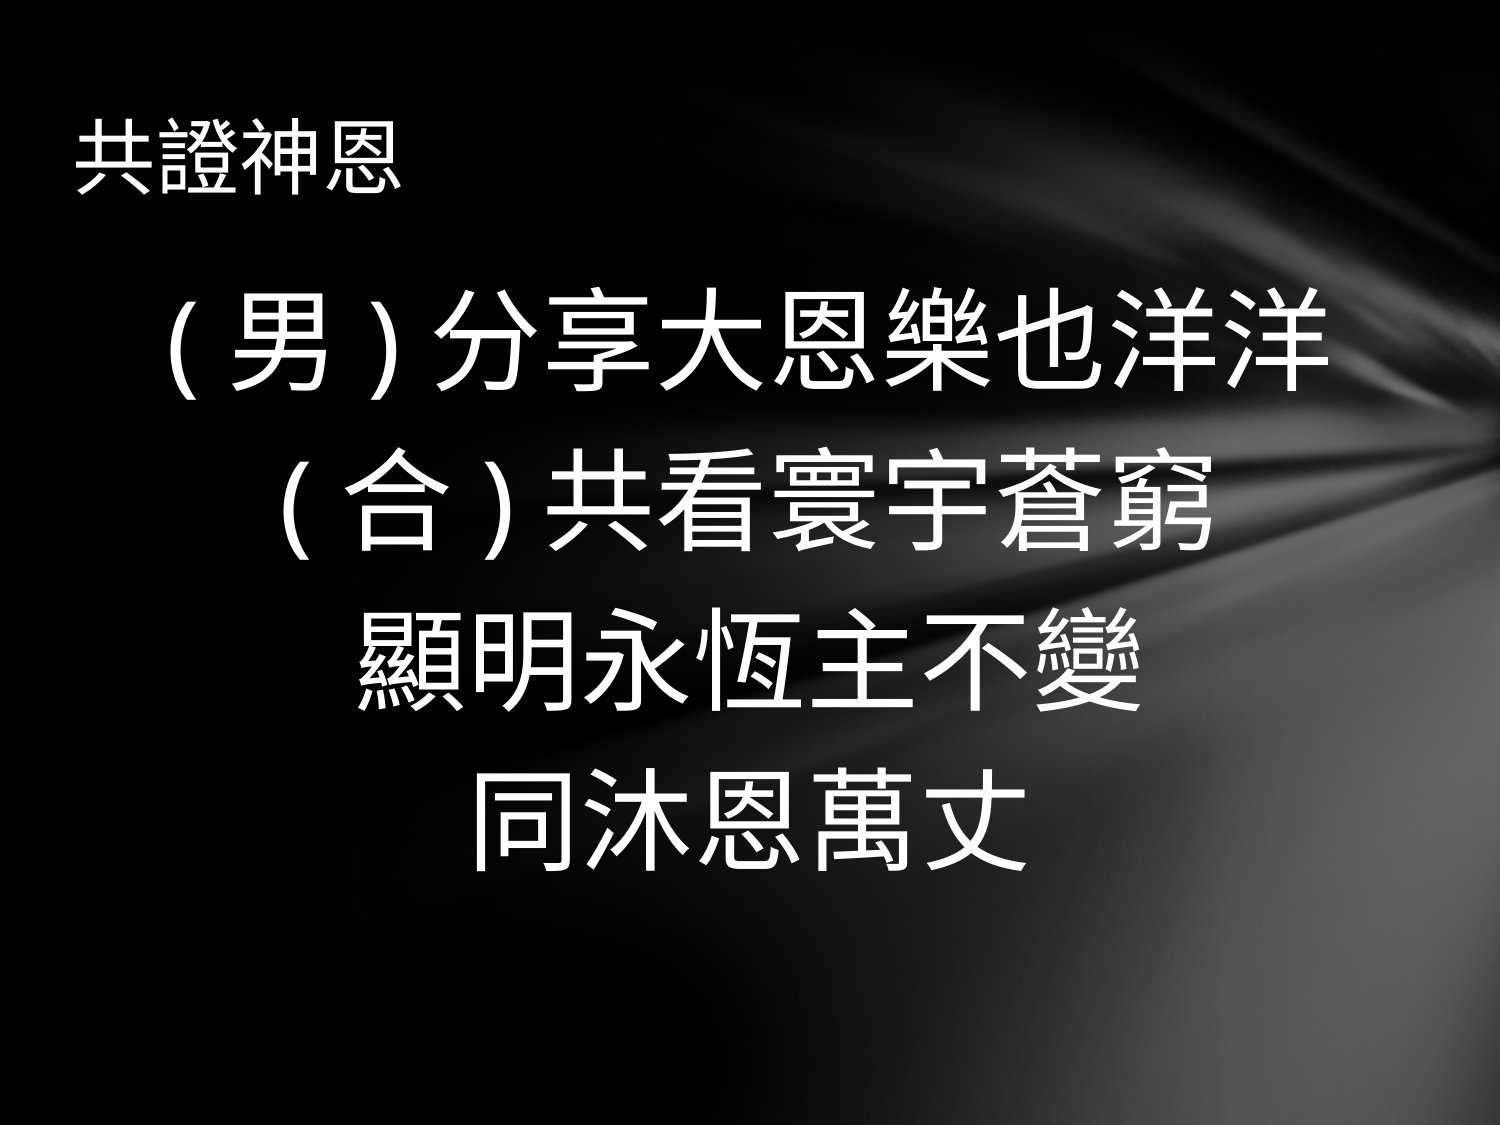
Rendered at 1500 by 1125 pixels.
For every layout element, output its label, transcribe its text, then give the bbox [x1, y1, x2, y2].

list (男)分享大恩樂也洋洋 (合)共看寰宇蒼窮 顯明永恆主不變 同沐恩萬丈 [0, 262, 1500, 1125]
title 共證神恩 [57, 37, 1318, 213]
